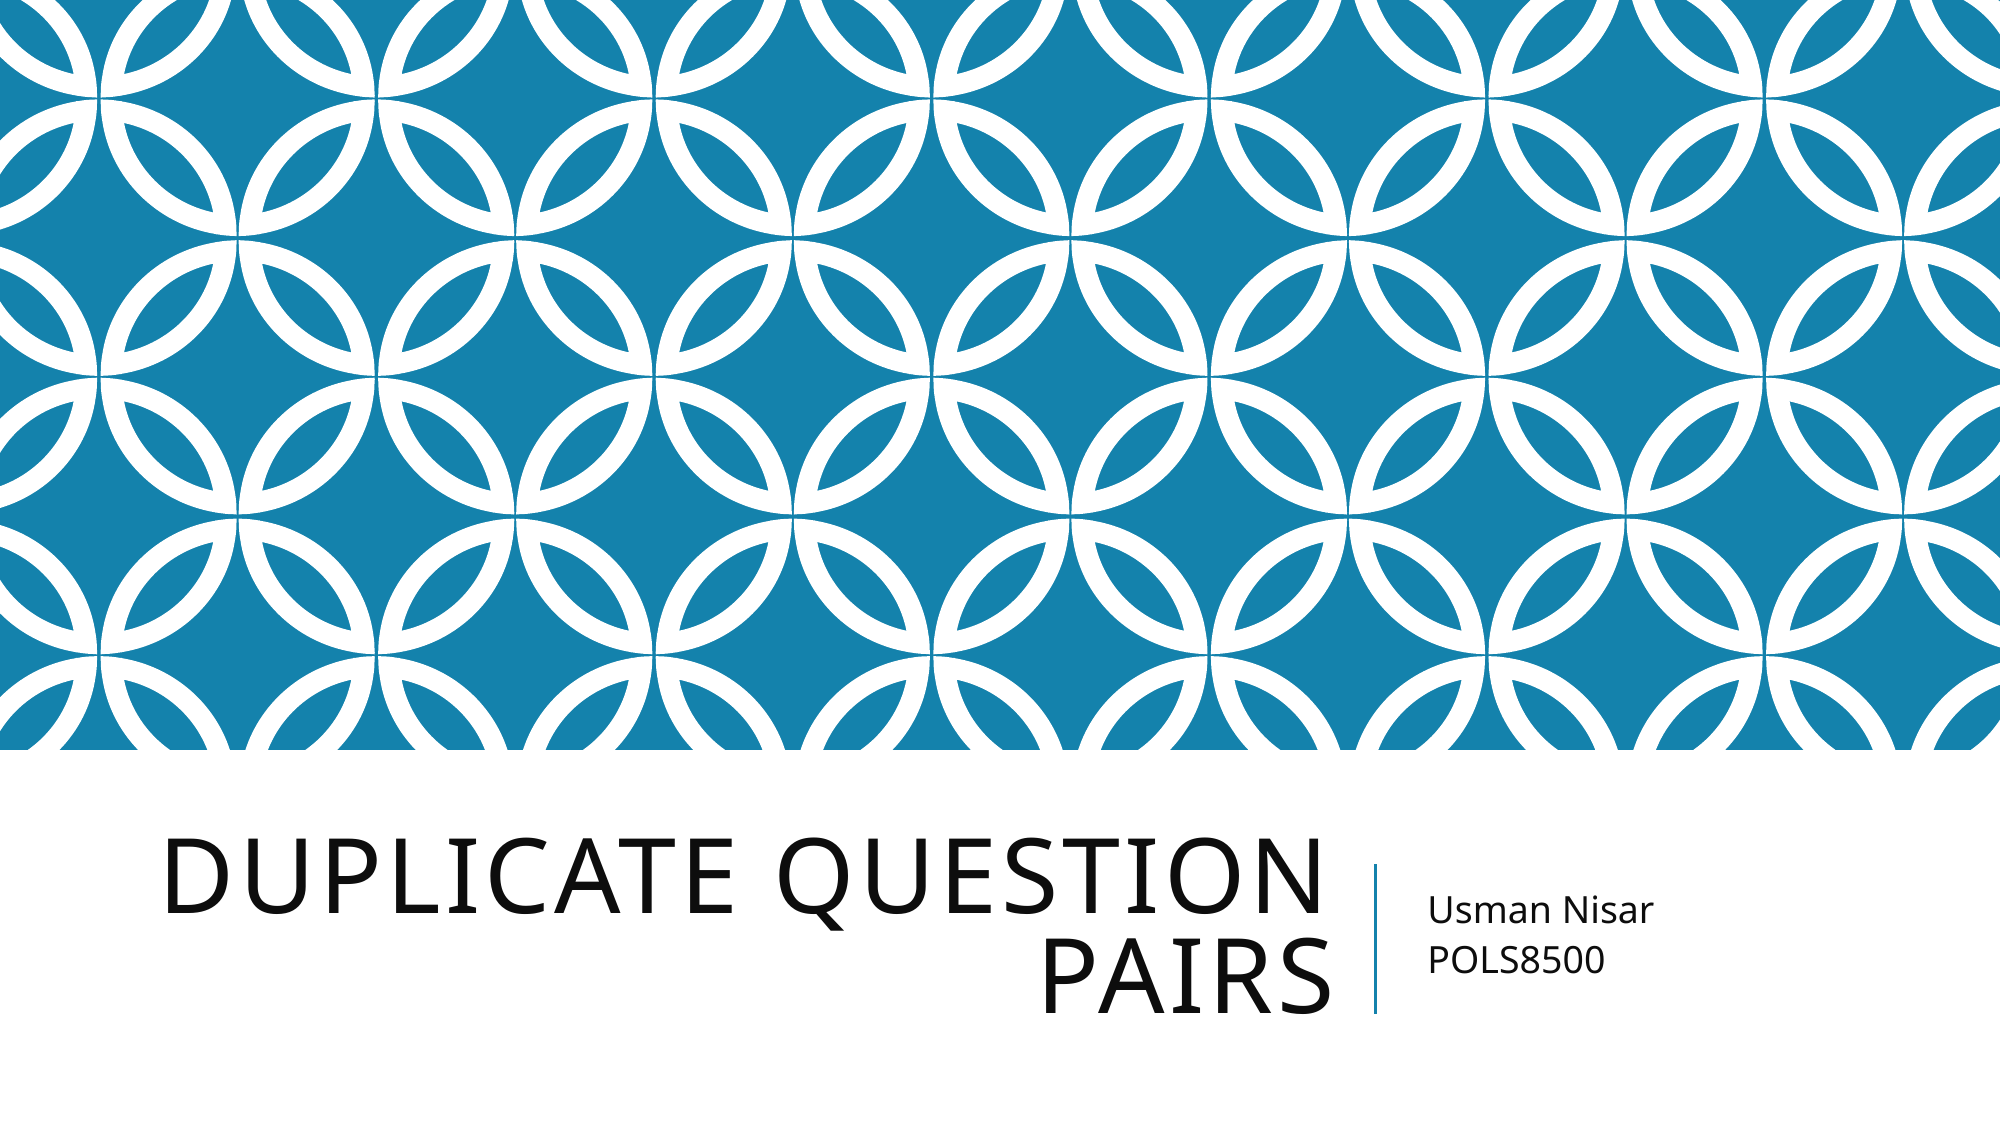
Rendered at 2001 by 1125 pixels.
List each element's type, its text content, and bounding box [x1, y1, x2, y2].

subtitle Usman Nisar POLS8500 [1412, 813, 1938, 1054]
title Duplicate Question Pairs [75, 813, 1350, 1054]
